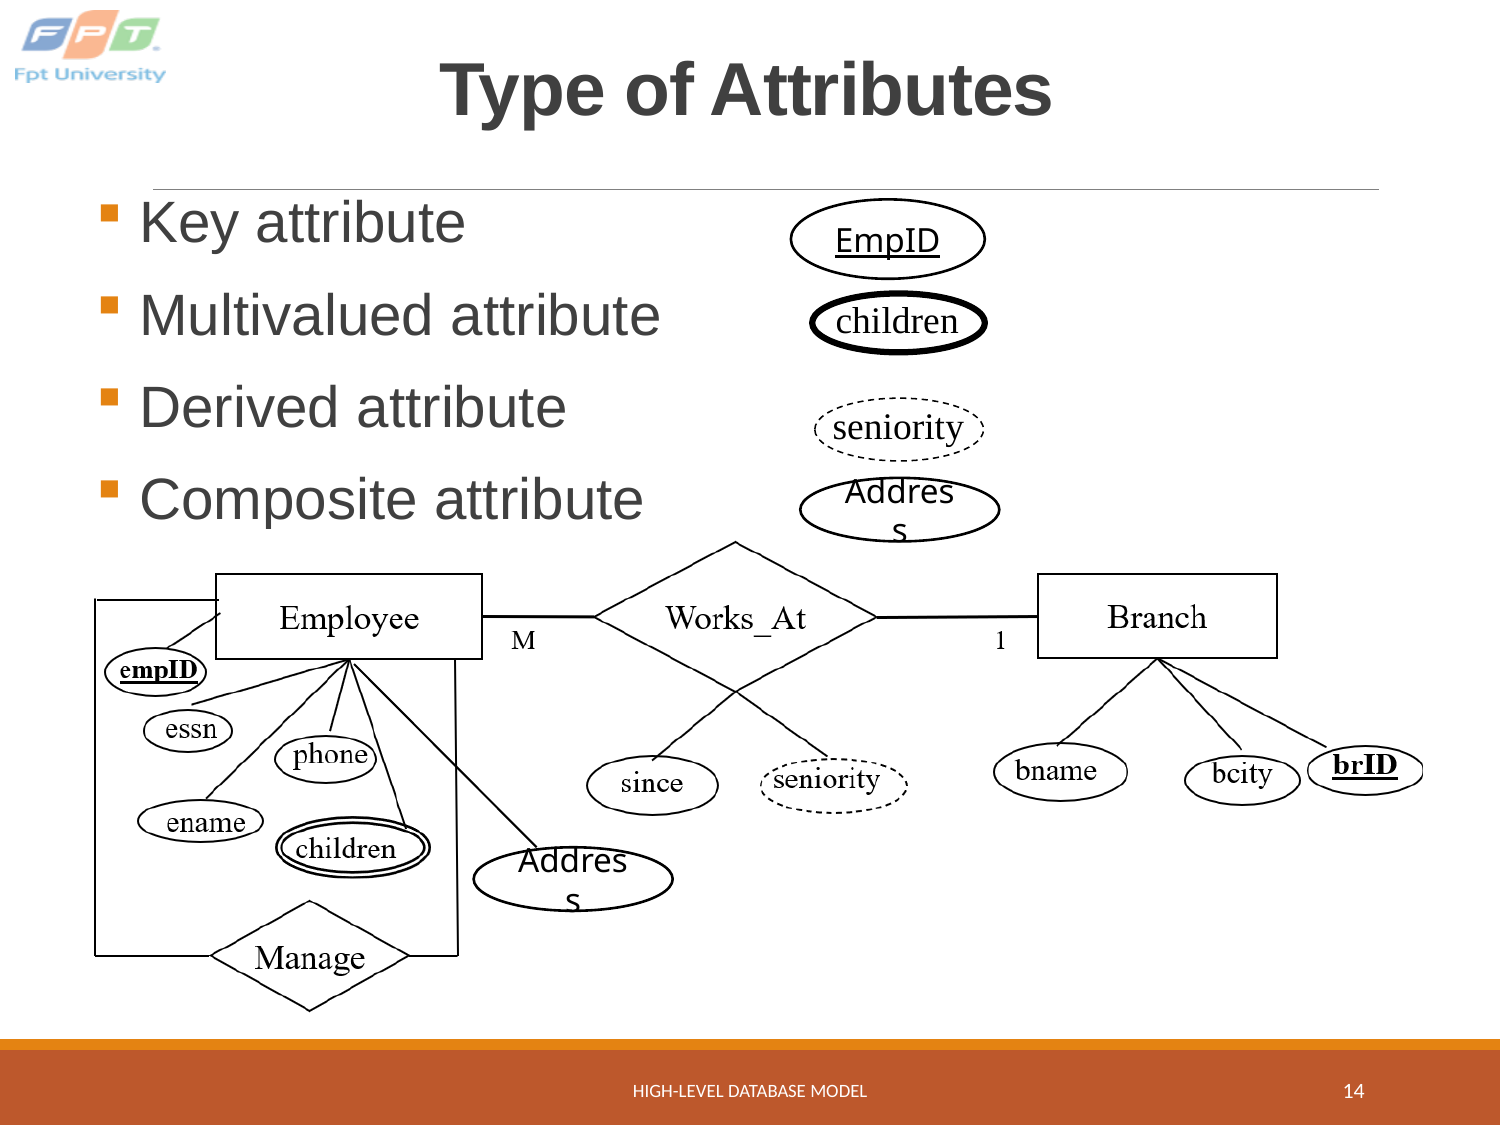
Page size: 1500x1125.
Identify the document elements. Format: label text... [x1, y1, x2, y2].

text_box EmpID [789, 198, 987, 281]
text_box seniority [935, 400, 976, 415]
footer High-Level Database Model [453, 1059, 1047, 1120]
text_box [812, 293, 985, 353]
text_box [814, 398, 984, 461]
text_box children [916, 293, 995, 343]
slide_number 14 [1218, 1059, 1380, 1120]
title Type of Attributes [96, 47, 1399, 184]
text_box seniority [821, 400, 864, 416]
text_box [353, 663, 537, 848]
text_box children [800, 293, 881, 343]
text_box Dept [15, 10, 166, 83]
picture [76, 529, 1423, 1020]
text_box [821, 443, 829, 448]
list Key attribute Multivalued attribute Derived attribute Composite attribute [96, 184, 1399, 526]
text_box Address [798, 476, 1001, 526]
